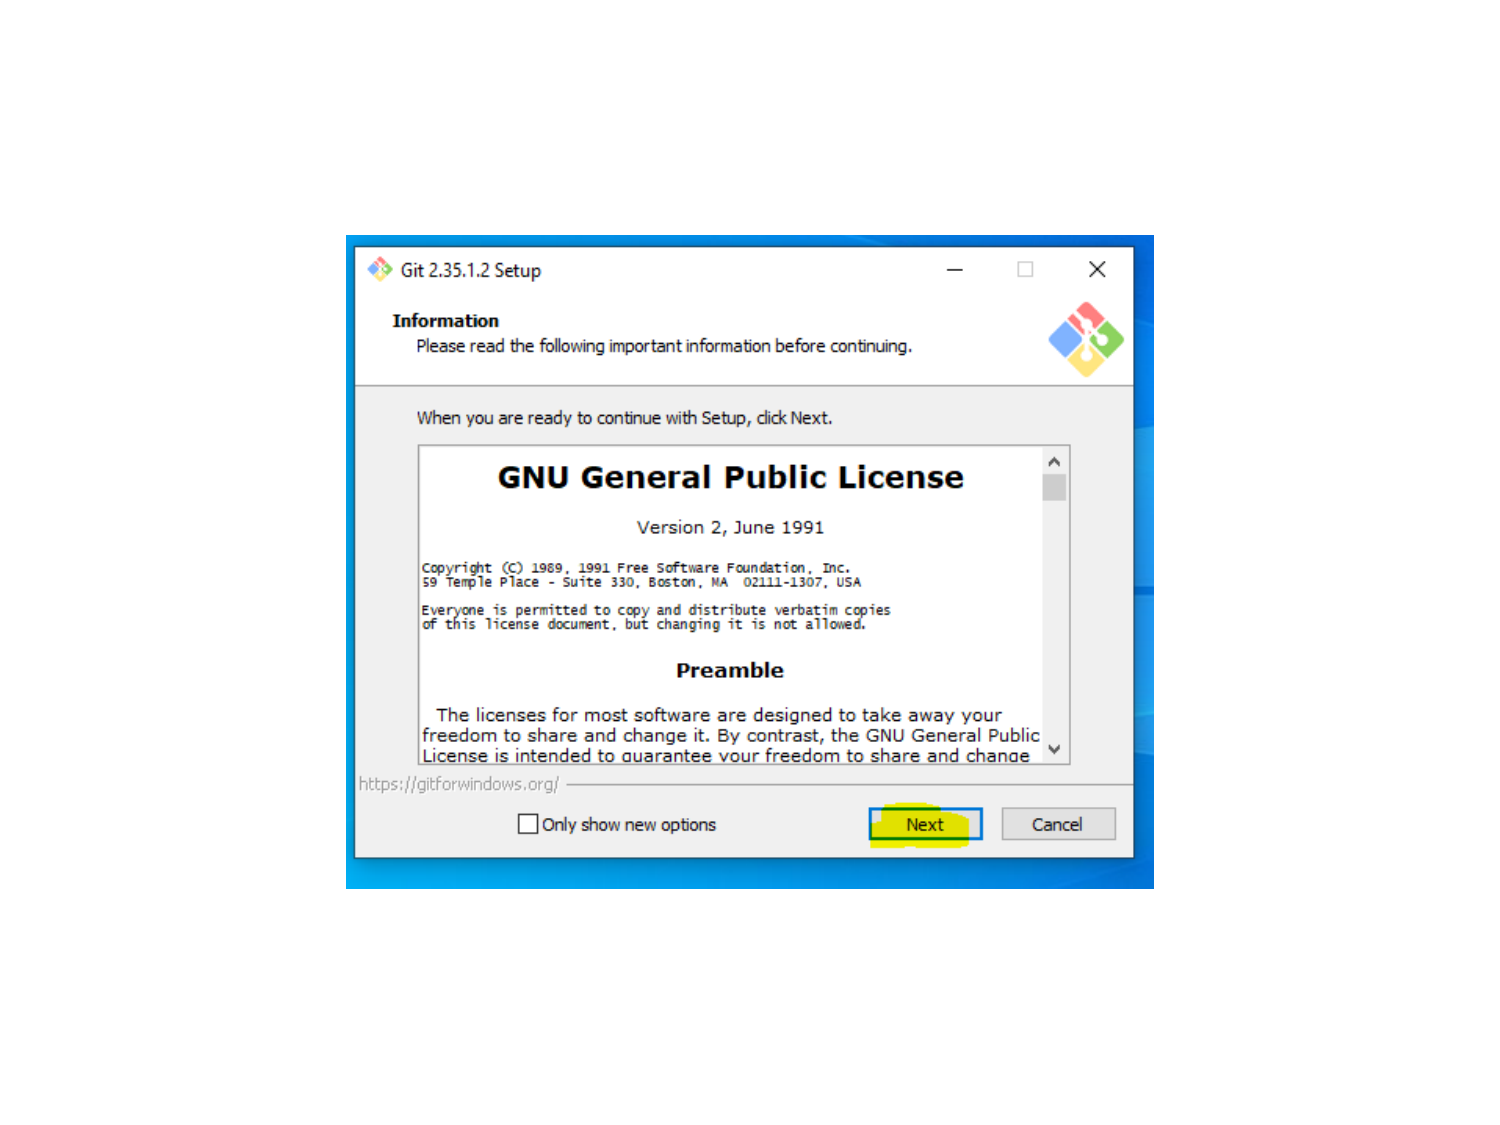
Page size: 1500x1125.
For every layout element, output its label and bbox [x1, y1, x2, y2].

picture [354, 235, 1154, 890]
